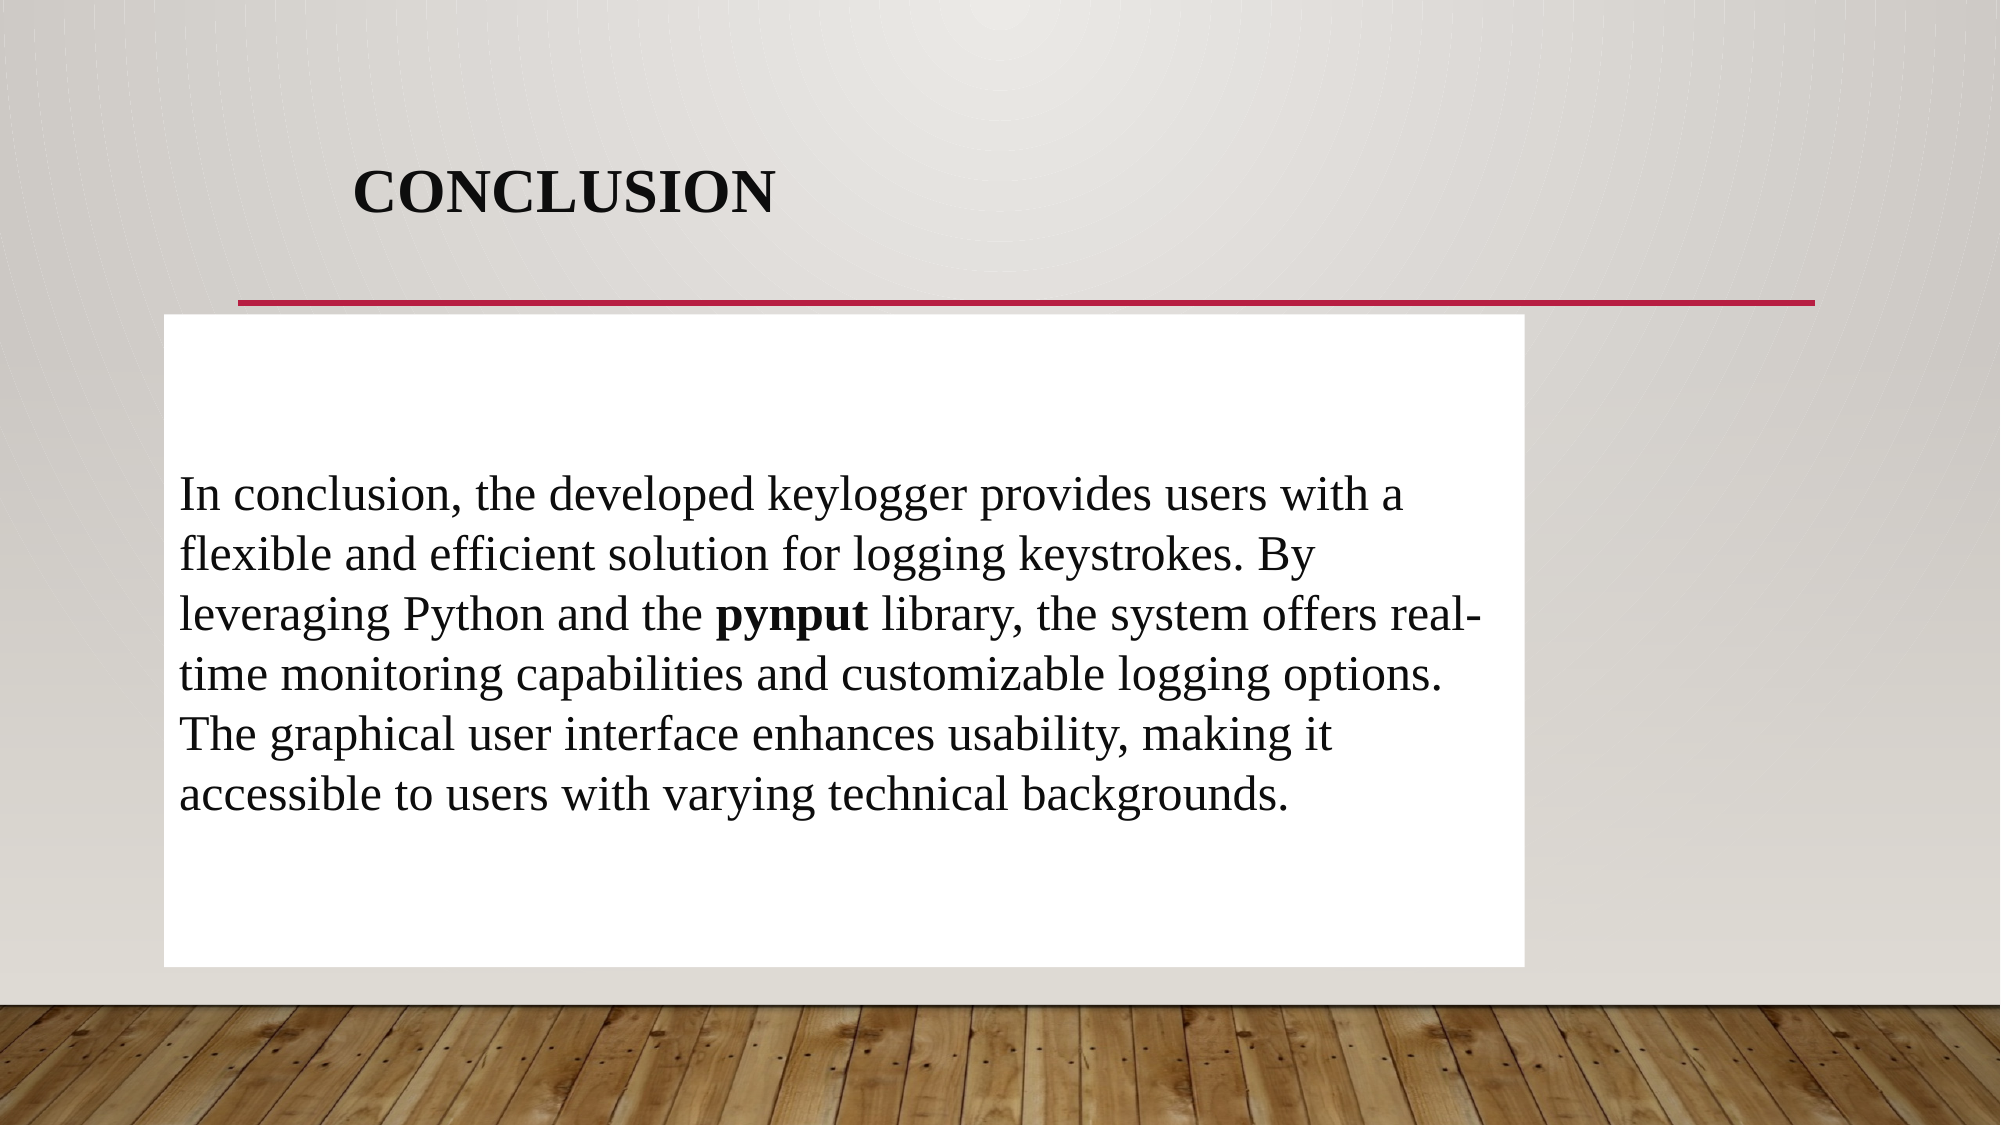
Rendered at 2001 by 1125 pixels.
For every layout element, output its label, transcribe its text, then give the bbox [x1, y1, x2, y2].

list In conclusion, the developed keylogger provides users with a flexible and efficient solution for logging keystrokes. By leveraging Python and the pynput library, the system offers real-time monitoring capabilities and customizable logging options. The graphical user interface enhances usability, making it accessible to users with varying technical backgrounds. [164, 314, 1525, 968]
picture [0, 1005, 2000, 1125]
title CONCLUSION [337, 151, 1606, 347]
